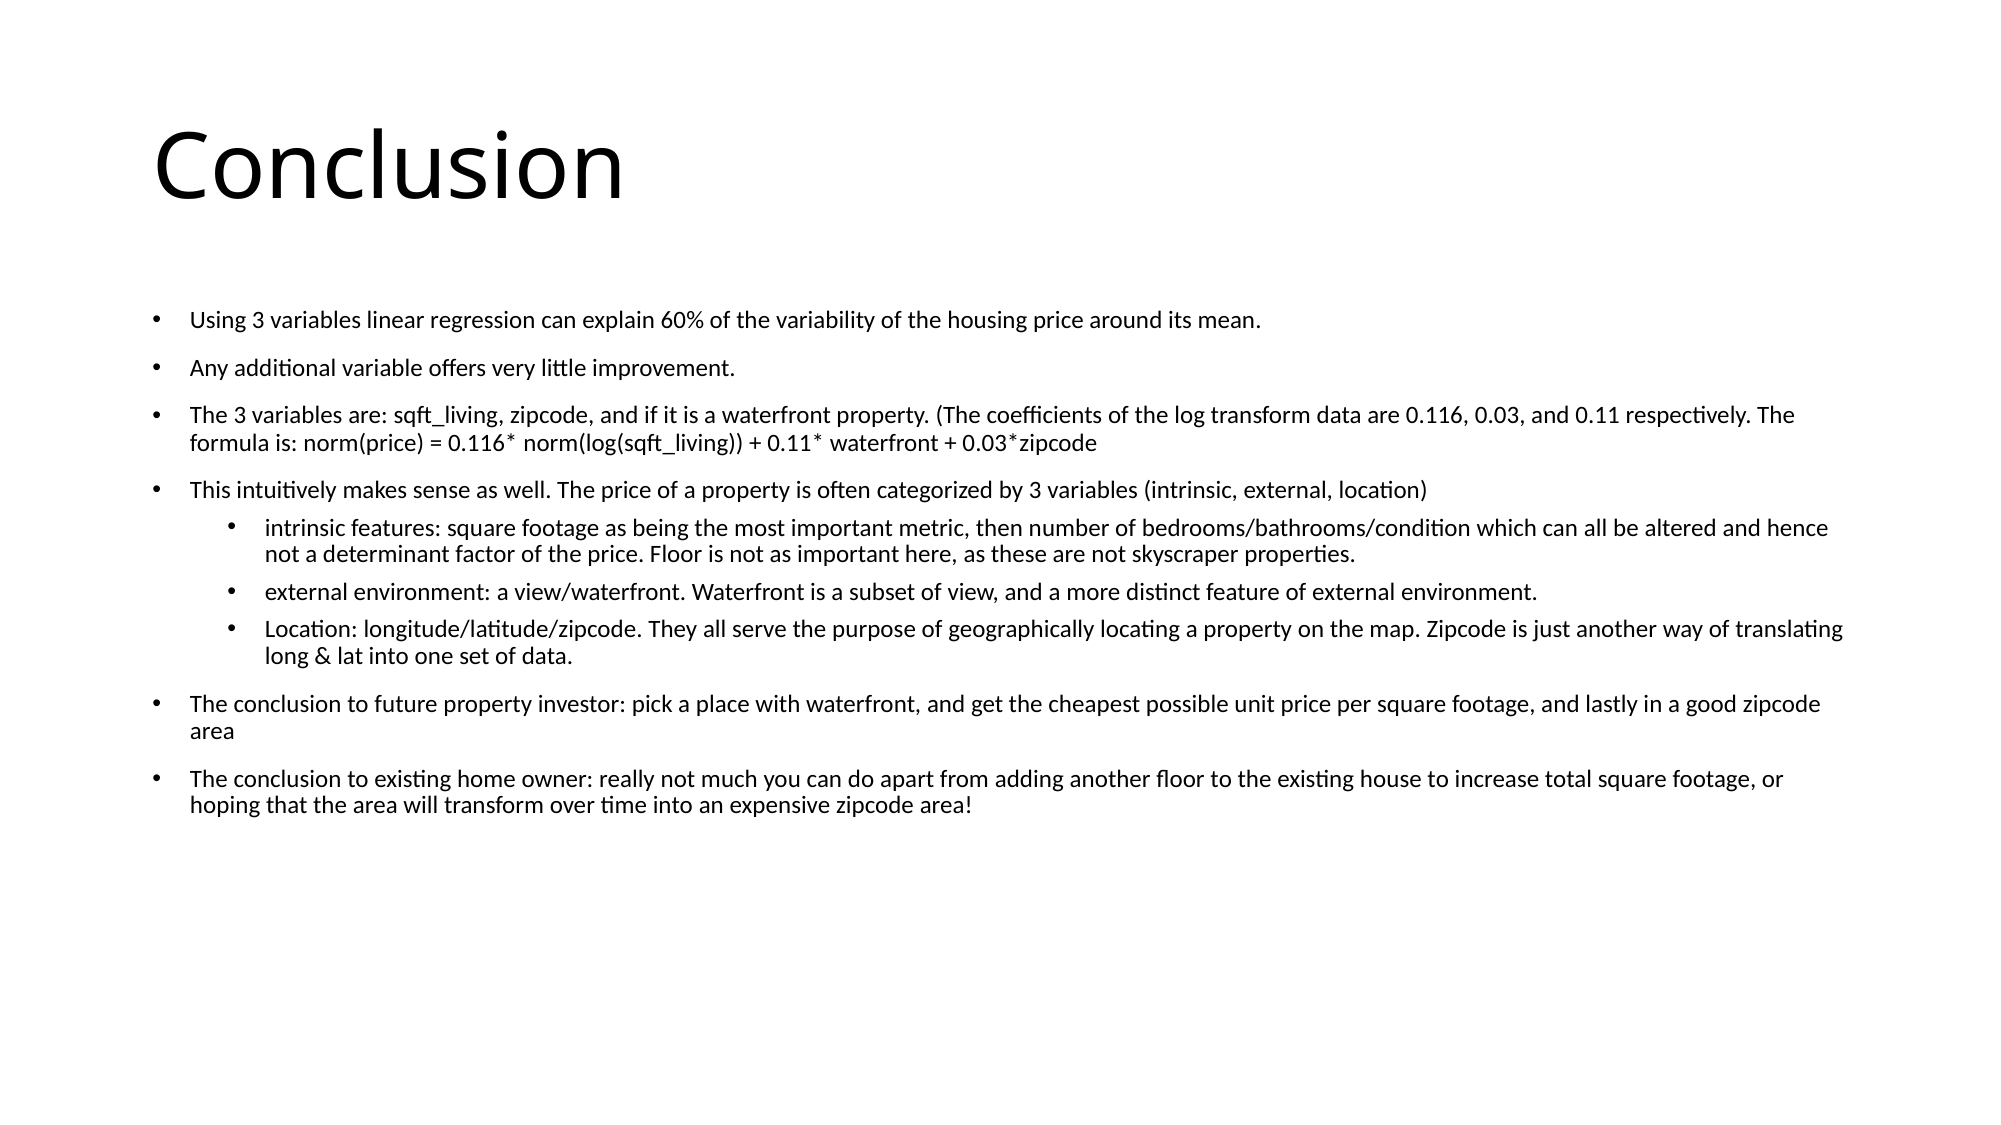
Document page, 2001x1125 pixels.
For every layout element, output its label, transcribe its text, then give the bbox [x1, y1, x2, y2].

list Using 3 variables linear regression can explain 60% of the variability of the housing price around its mean. Any additional variable offers very little improvement. The 3 variables are: sqft_living, zipcode, and if it is a waterfront property. (The coefficients of the log transform data are 0.116, 0.03, and 0.11 respectively. The formula is: norm(price) = 0.116* norm(log(sqft_living)) + 0.11* waterfront + 0.03*zipcode This intuitively makes sense as well. The price of a property is often categorized by 3 variables (intrinsic, external, location) intrinsic features: square footage as being the most important metric, then number of bedrooms/bathrooms/condition which can all be altered and hence not a determinant factor of the price. Floor is not as important here, as these are not skyscraper properties. external environment: a view/waterfront. Waterfront is a subset of view, and a more distinct feature of external environment. Location: longitude/latitude/zipcode. They all serve the purpose of geographically locating a property on the map. Zipcode is just another way of translating long & lat into one set of data. The conclusion to future property investor: pick a place with waterfront, and get the cheapest possible unit price per square footage, and lastly in a good zipcode area The conclusion to existing home owner: really not much you can do apart from adding another floor to the existing house to increase total square footage, or hoping that the area will transform over time into an expensive zipcode area! [137, 299, 1863, 1014]
title Conclusion [137, 59, 1863, 278]
